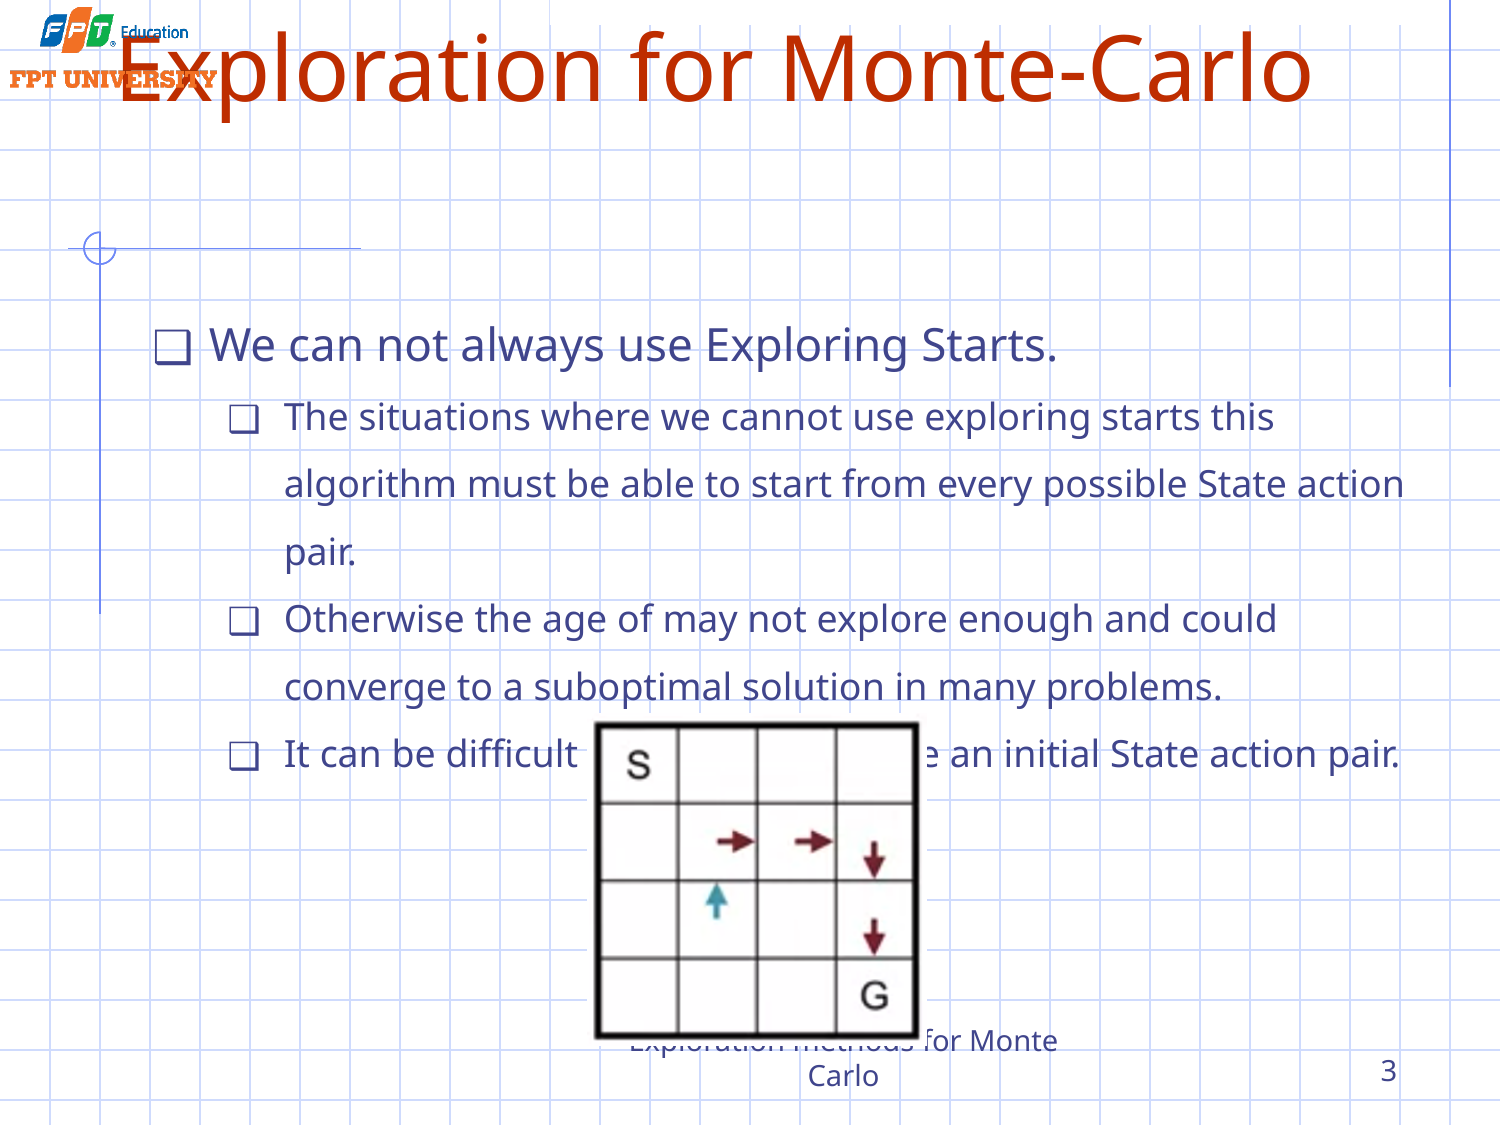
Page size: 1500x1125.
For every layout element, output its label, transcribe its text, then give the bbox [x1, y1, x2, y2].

text_box 3 [1100, 1024, 1413, 1100]
picture [587, 713, 928, 1046]
picture [10, 6, 217, 88]
text_box Exploration methods for Monte Carlo [587, 1024, 1100, 1100]
list We can not always use Exploring Starts. The situations where we cannot use exploring starts this algorithm must be able to start from every possible State action pair. Otherwise the age of may not explore enough and could converge to a suboptimal solution in many problems. It can be difficult to randomly sample an initial State action pair. [137, 280, 1436, 988]
title Exploration for Monte-Carlo [99, 50, 1375, 238]
